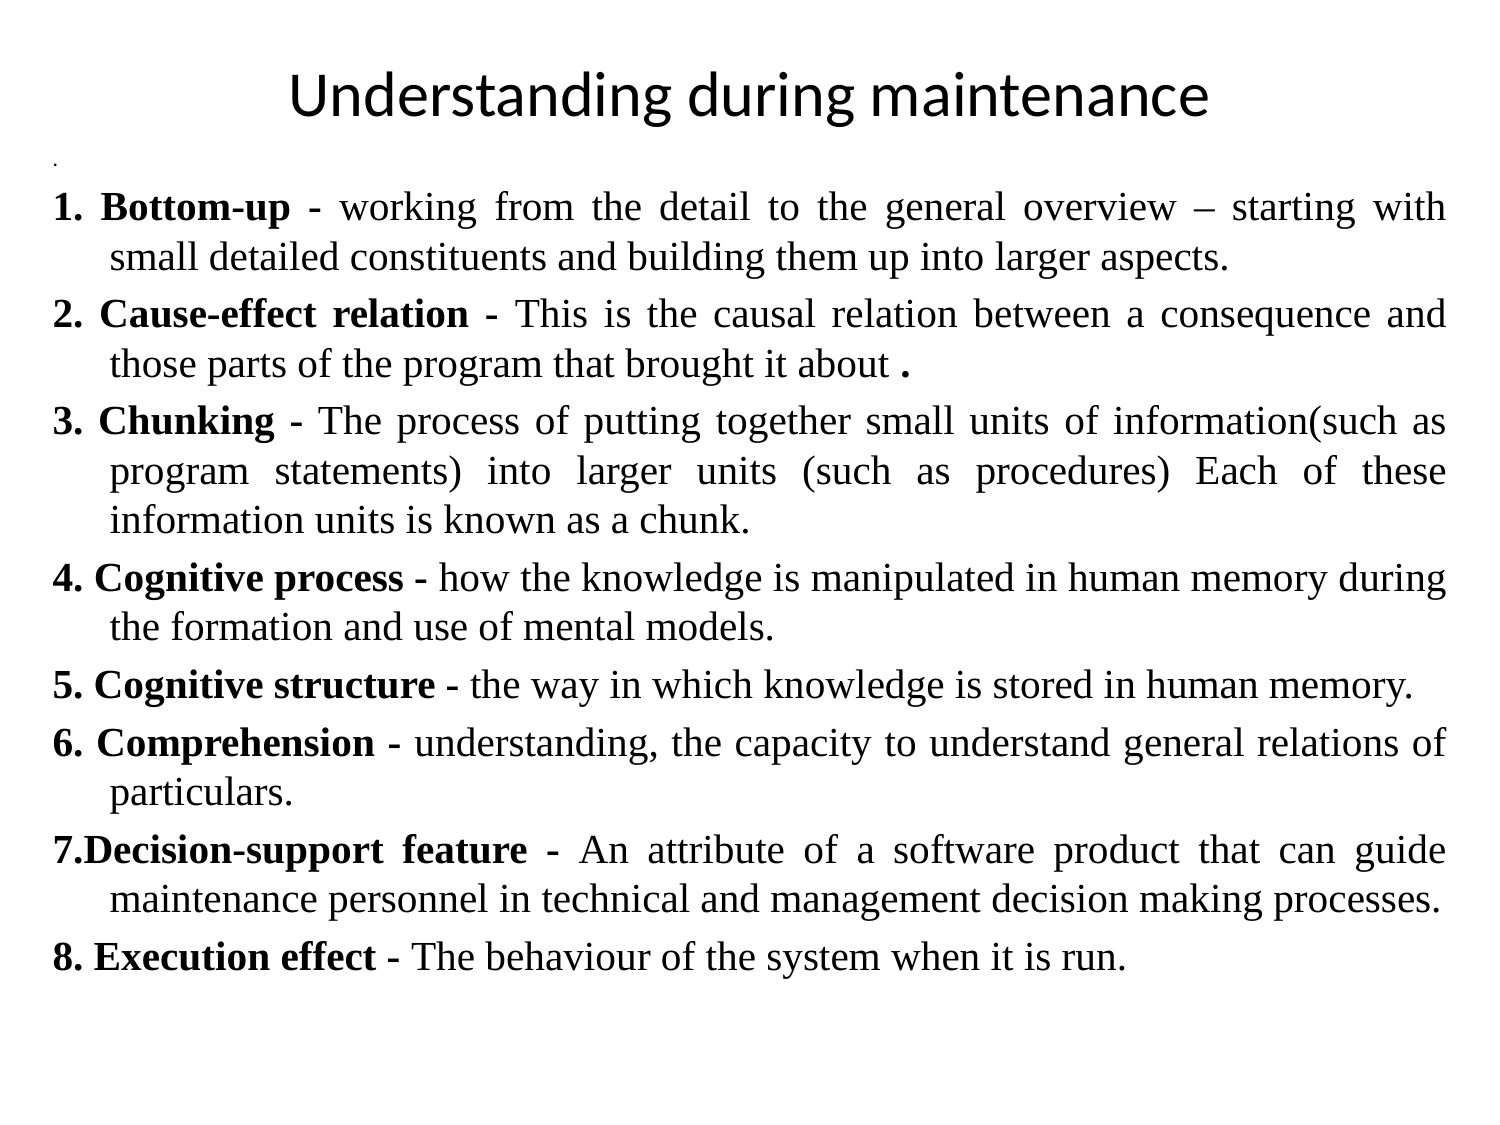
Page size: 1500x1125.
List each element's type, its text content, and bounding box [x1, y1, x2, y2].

title Understanding during maintenance [37, 45, 1463, 137]
list . 1. Bottom-up - working from the detail to the general overview – starting with small detailed constituents and building them up into larger aspects. 2. Cause-effect relation - This is the causal relation between a consequence and those parts of the program that brought it about . 3. Chunking - The process of putting together small units of information(such as program statements) into larger units (such as procedures) Each of these information units is known as a chunk. 4. Cognitive process - how the knowledge is manipulated in human memory during the formation and use of mental models. 5. Cognitive structure - the way in which knowledge is stored in human memory. 6. Comprehension - understanding, the capacity to understand general relations of particulars. 7.Decision-support feature - An attribute of a software product that can guide maintenance personnel in technical and management decision making processes. 8. Execution effect - The behaviour of the system when it is run. [37, 137, 1463, 1088]
